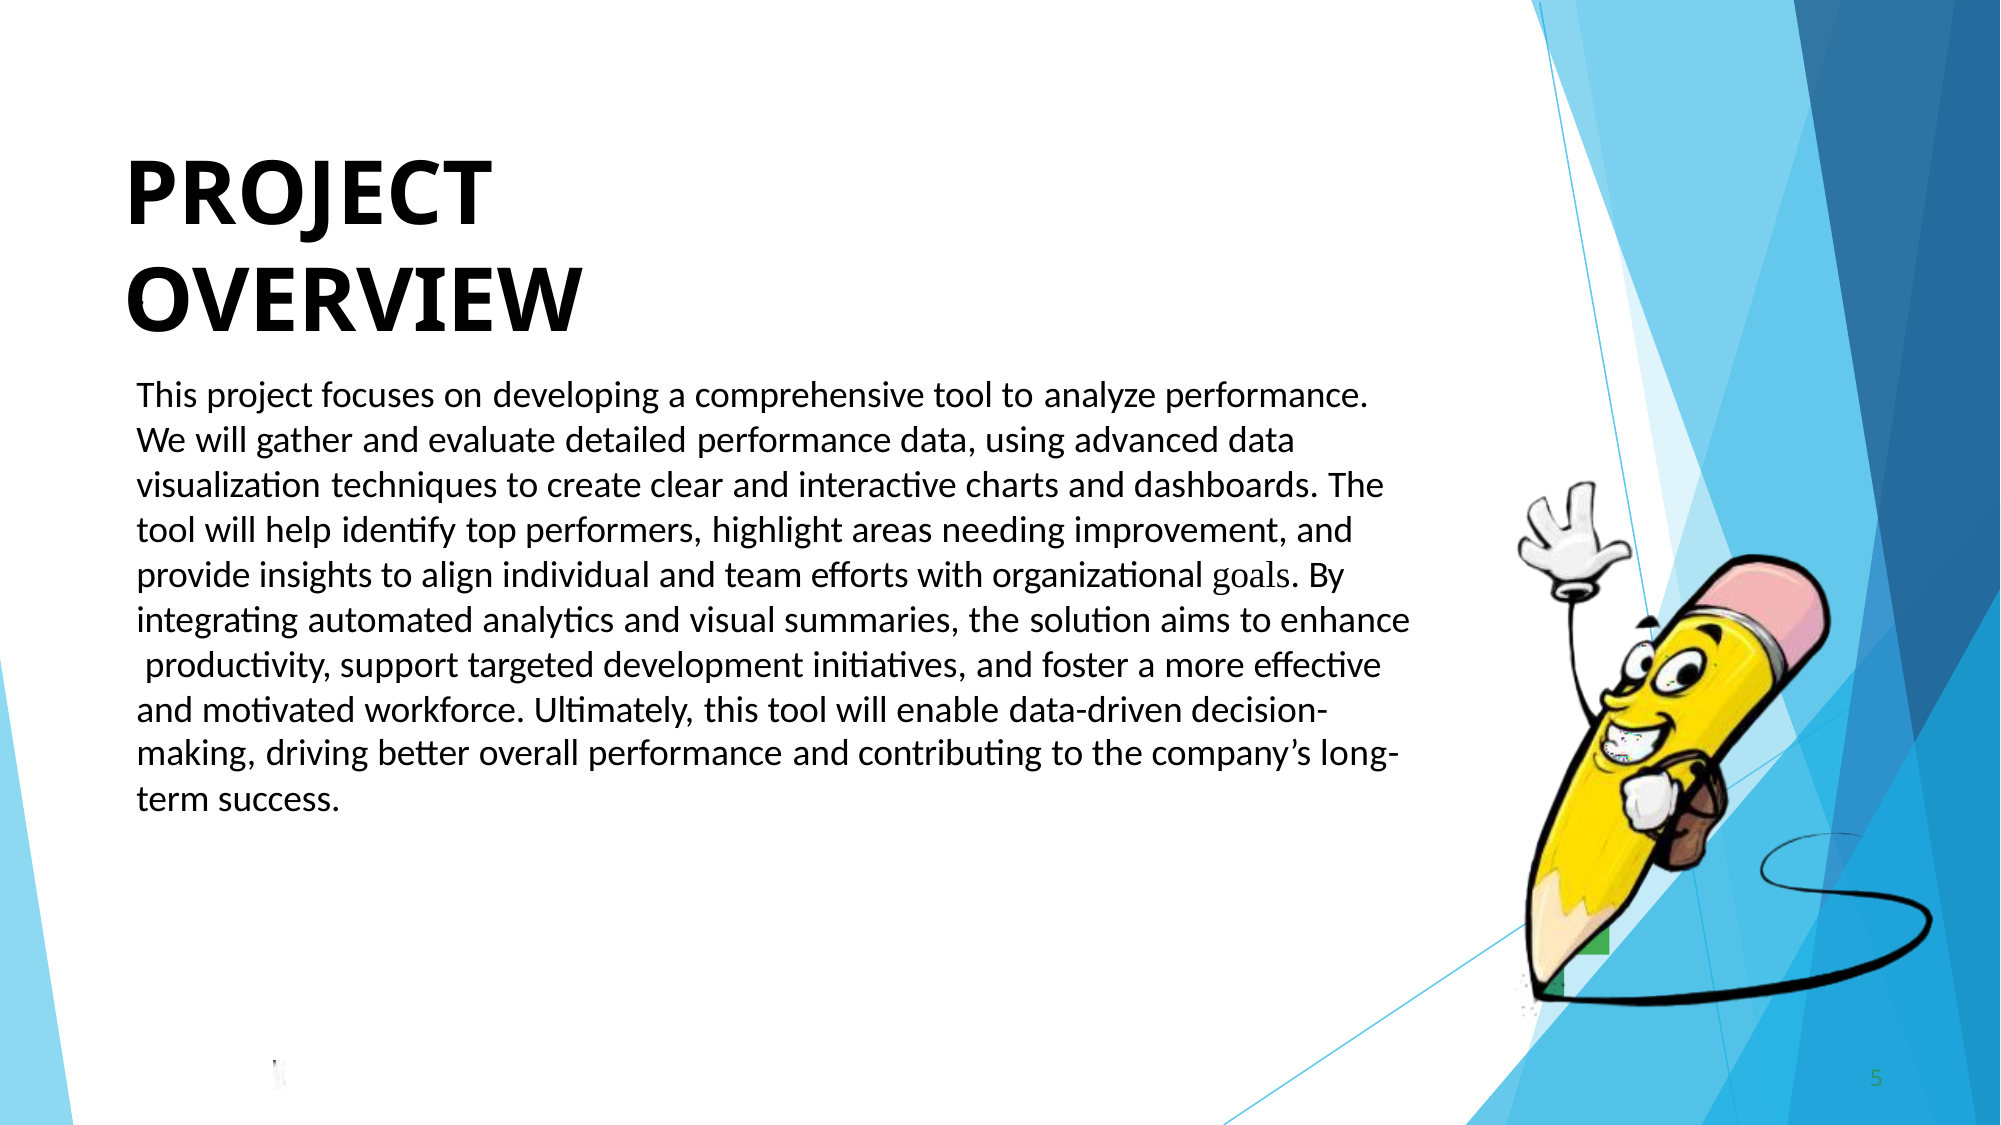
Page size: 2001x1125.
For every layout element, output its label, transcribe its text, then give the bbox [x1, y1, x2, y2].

slide_number 5 [1863, 1068, 1889, 1125]
picture [273, 1060, 287, 1091]
title PROJECT OVERVIEW [121, 133, 985, 349]
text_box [1420, 434, 2000, 1060]
text_box : This project focuses on developing a comprehensive tool to analyze performance. We will gather and evaluate detailed performance data, using advanced data visualization techniques to create clear and interactive charts and dashboards. The tool will help identify top performers, highlight areas needing improvement, and provide insights to align individual and team efforts with organizational goals. By integrating automated analytics and visual summaries, the solution aims to enhance productivity, support targeted development initiatives, and foster a more effective and motivated workforce. Ultimately, this tool will enable data-driven decision- making, driving better overall performance and contributing to the company’s long- term success. [134, 277, 1419, 819]
